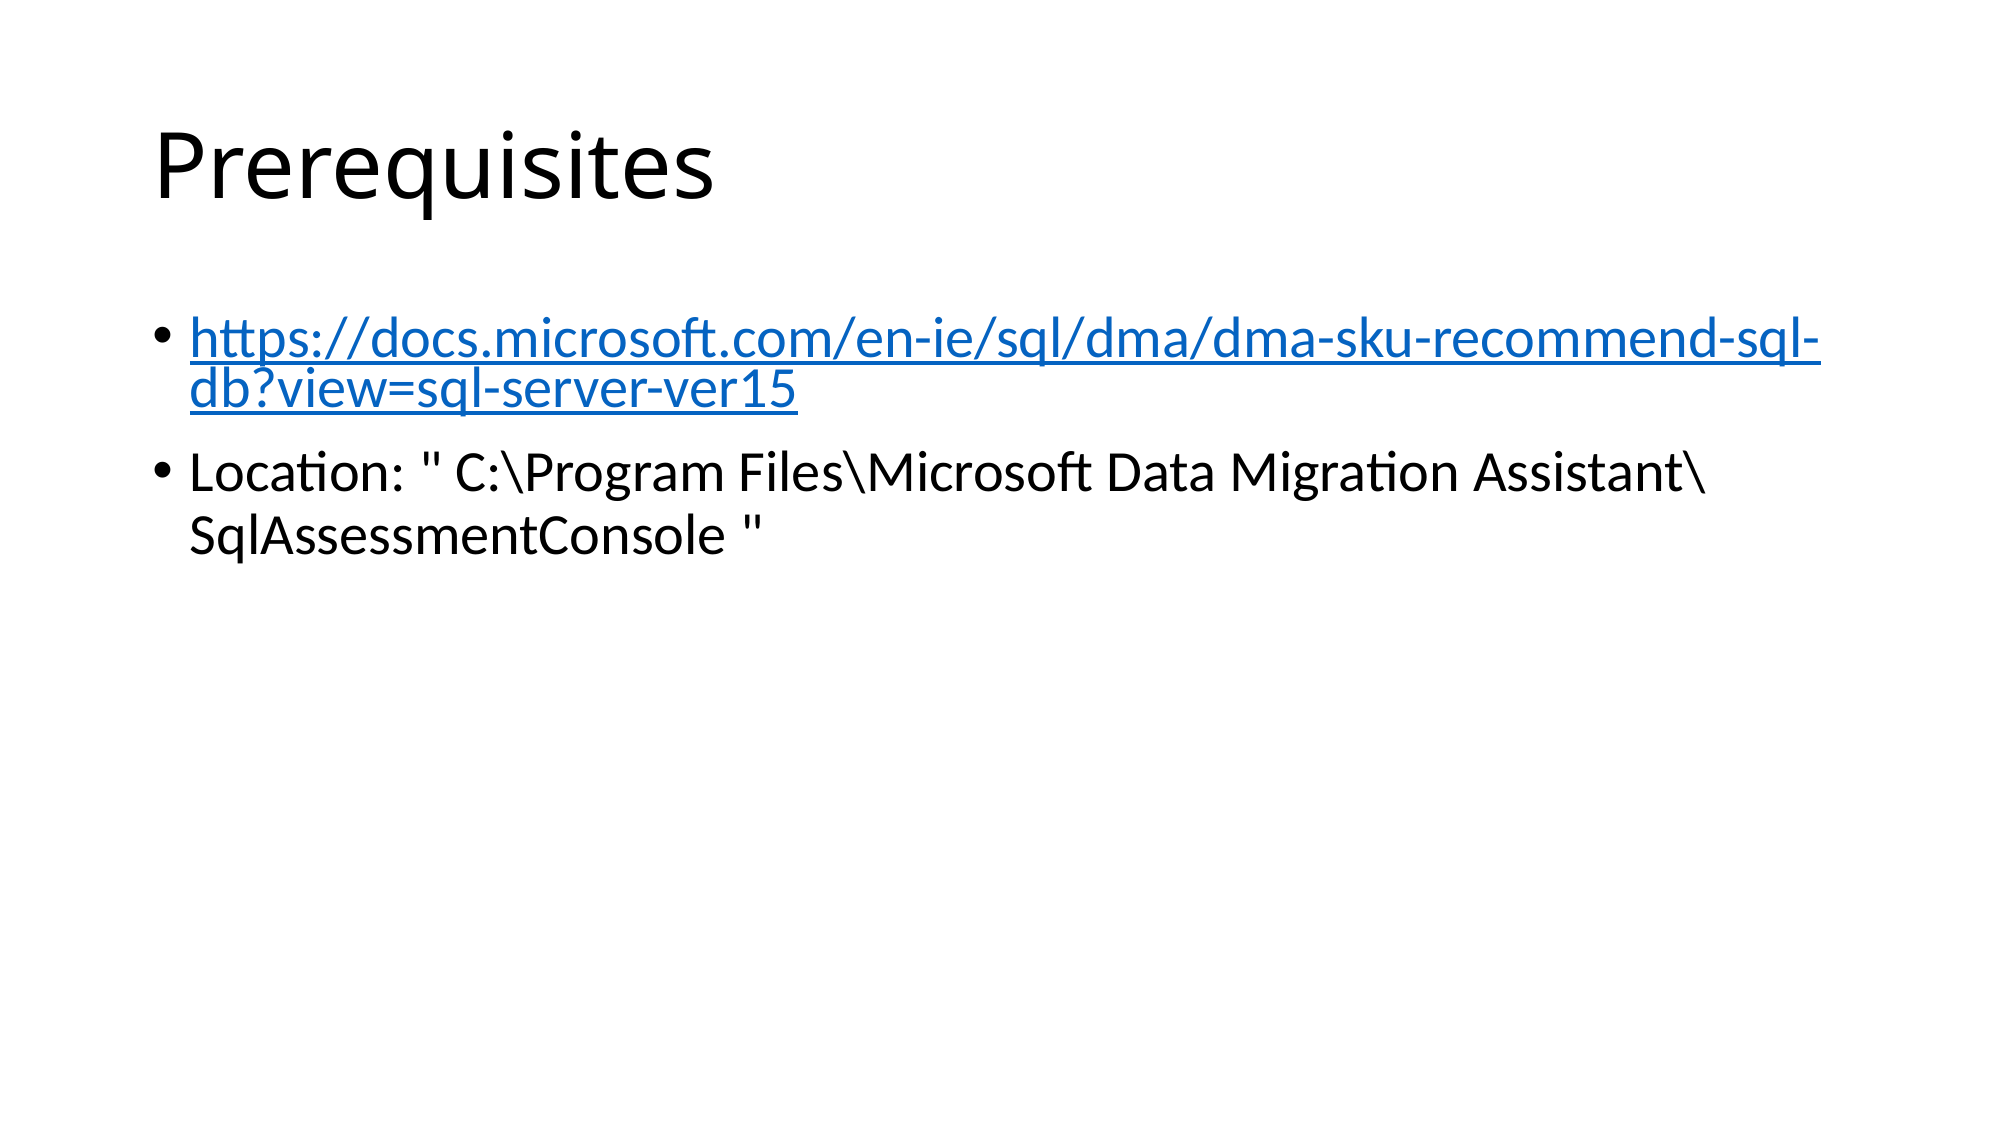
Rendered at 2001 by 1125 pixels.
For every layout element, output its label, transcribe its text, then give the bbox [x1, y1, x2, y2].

list https://docs.microsoft.com/en-ie/sql/dma/dma-sku-recommend-sql-db?view=sql-server-ver15 Location: " C:\Program Files\Microsoft Data Migration Assistant\SqlAssessmentConsole " [137, 299, 1863, 1014]
title Prerequisites [137, 59, 1863, 278]
